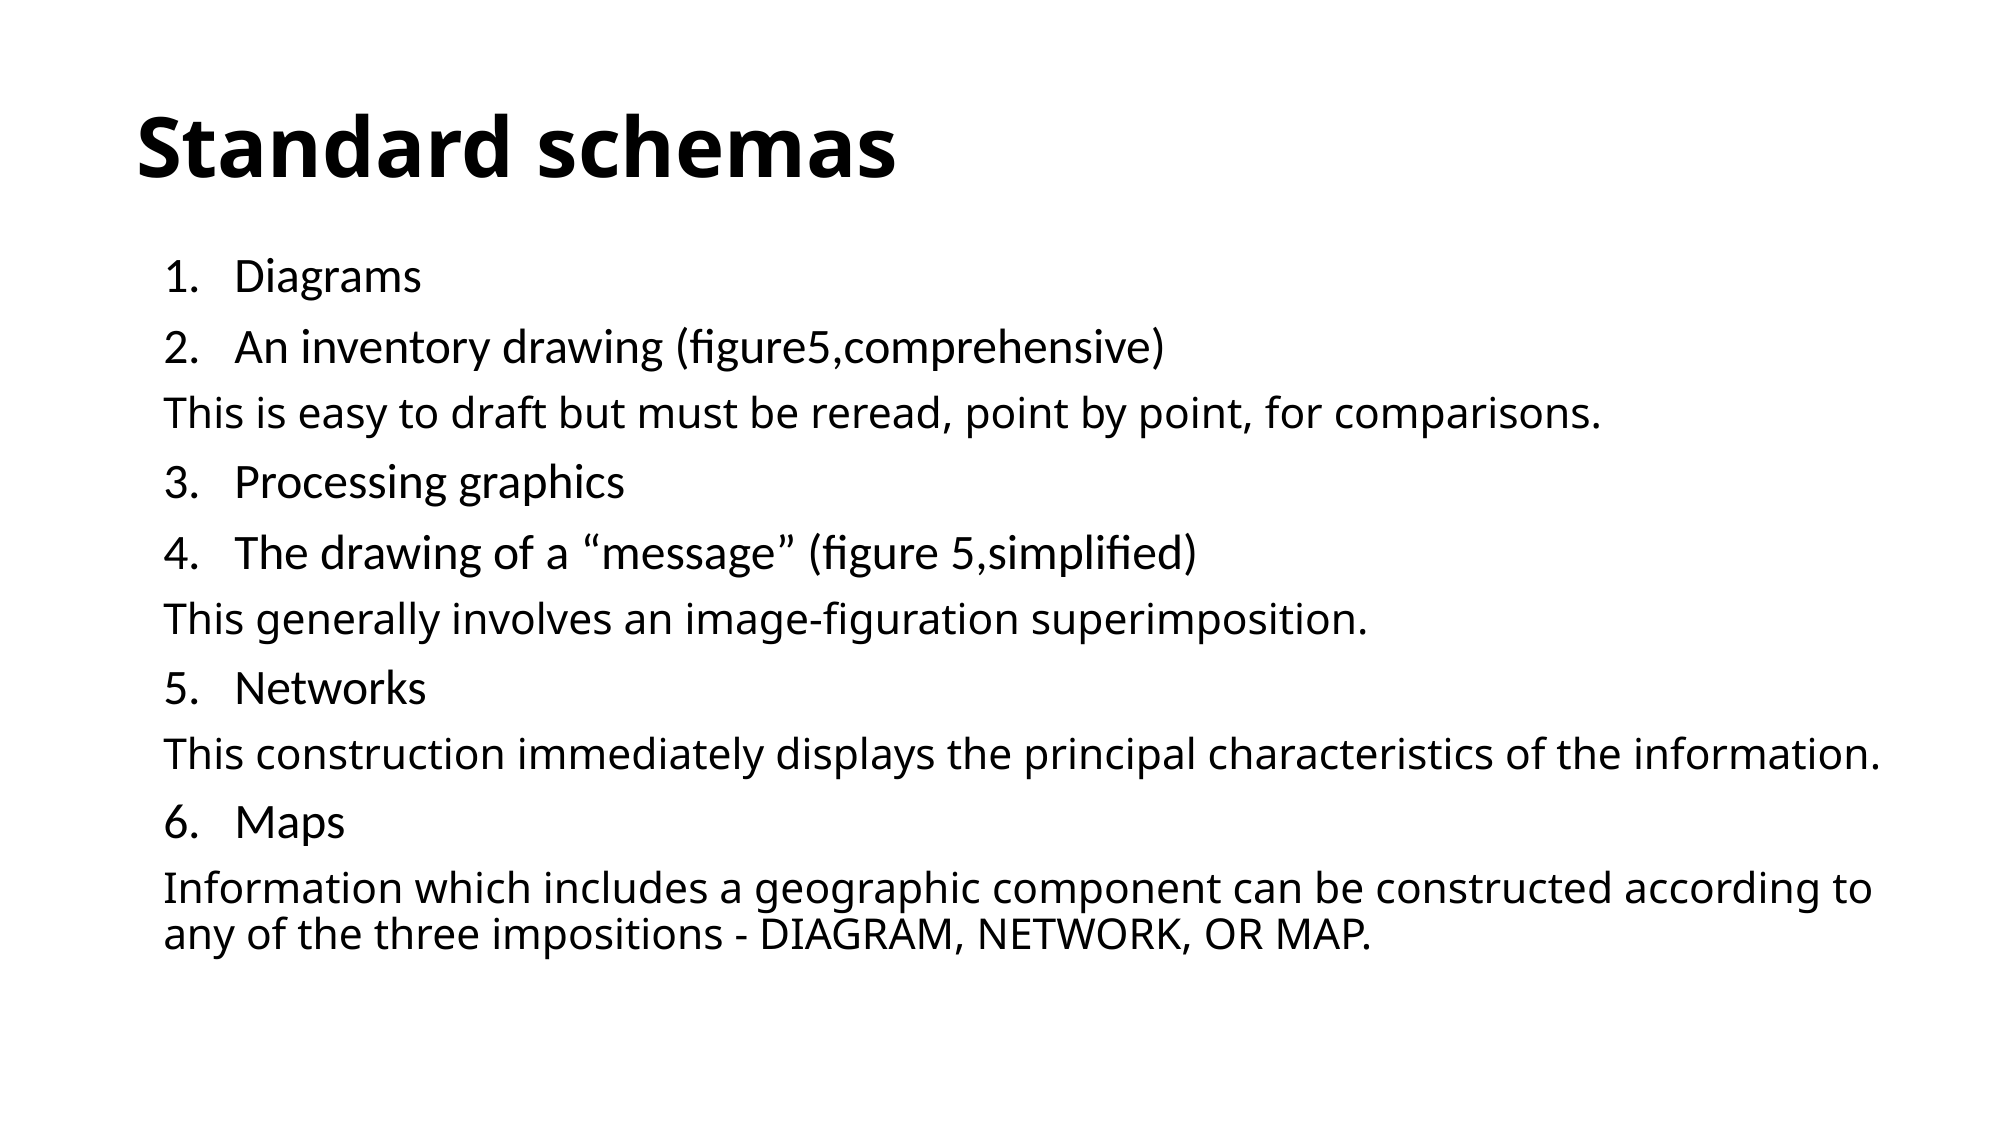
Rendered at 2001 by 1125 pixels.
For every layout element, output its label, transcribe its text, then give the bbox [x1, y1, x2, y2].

title Standard schemas [121, 74, 1863, 227]
list 1. Diagrams 2. An inventory drawing (figure5,comprehensive) This is easy to draft but must be reread, point by point, for comparisons. 3. Processing graphics 4. The drawing of a “message” (figure 5,simplified) This generally involves an image-figuration superimposition. 5. Networks This construction immediately displays the principal characteristics of the information. 6. Maps Information which includes a geographic component can be constructed according to any of the three impositions - DIAGRAM, NETWORK, OR MAP. [148, 242, 1922, 1002]
